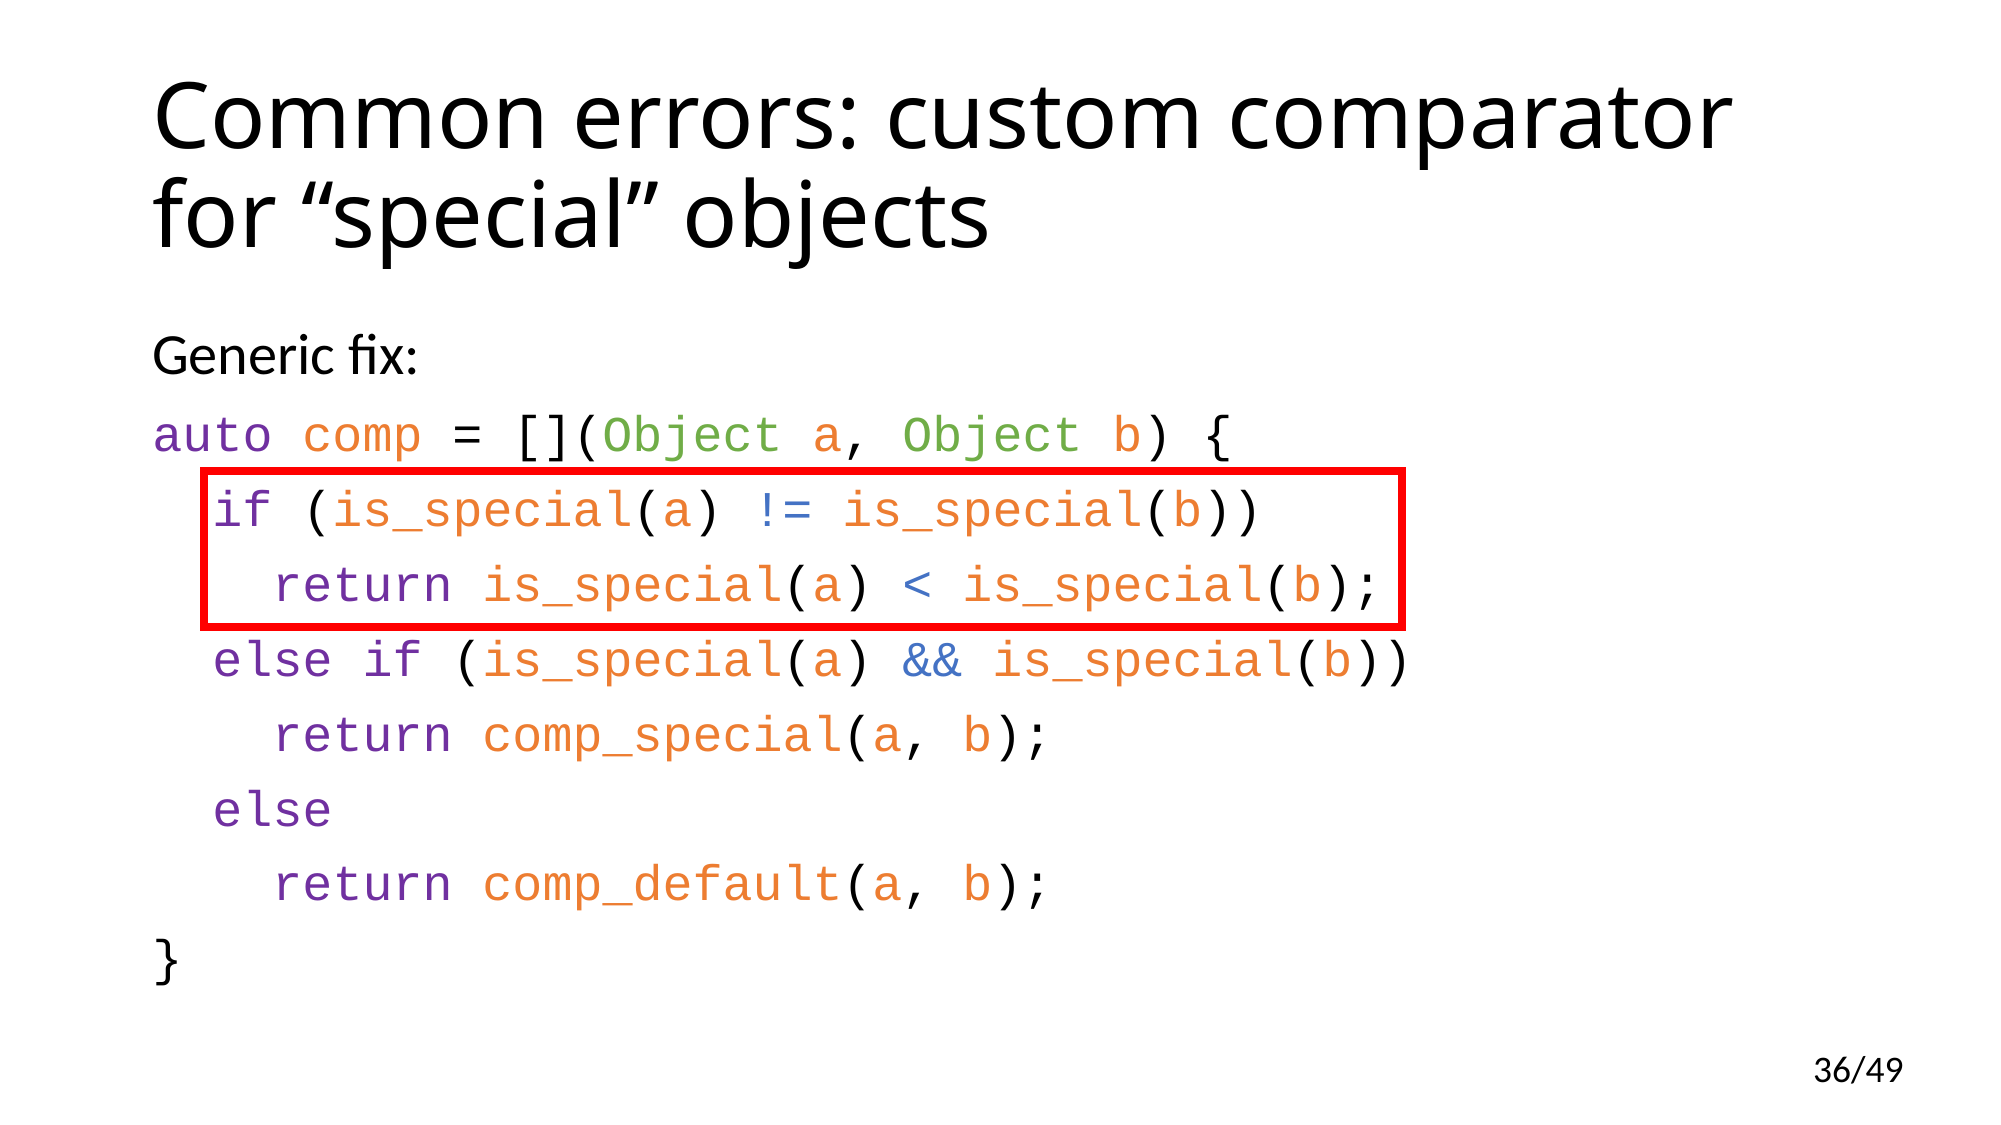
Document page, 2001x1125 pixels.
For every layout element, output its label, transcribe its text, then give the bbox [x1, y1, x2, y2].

text_box Generic fix: [137, 308, 995, 394]
title Common errors: custom comparator for “special” objects [137, 59, 1863, 278]
list auto comp = [](Object a, Object b) { if (is_special(a) != is_special(b)) return is_special(a) < is_special(b); else if (is_special(a) && is_special(b)) return comp_special(a, b); else return comp_default(a, b); } [137, 401, 1863, 1116]
text_box [203, 470, 1403, 628]
